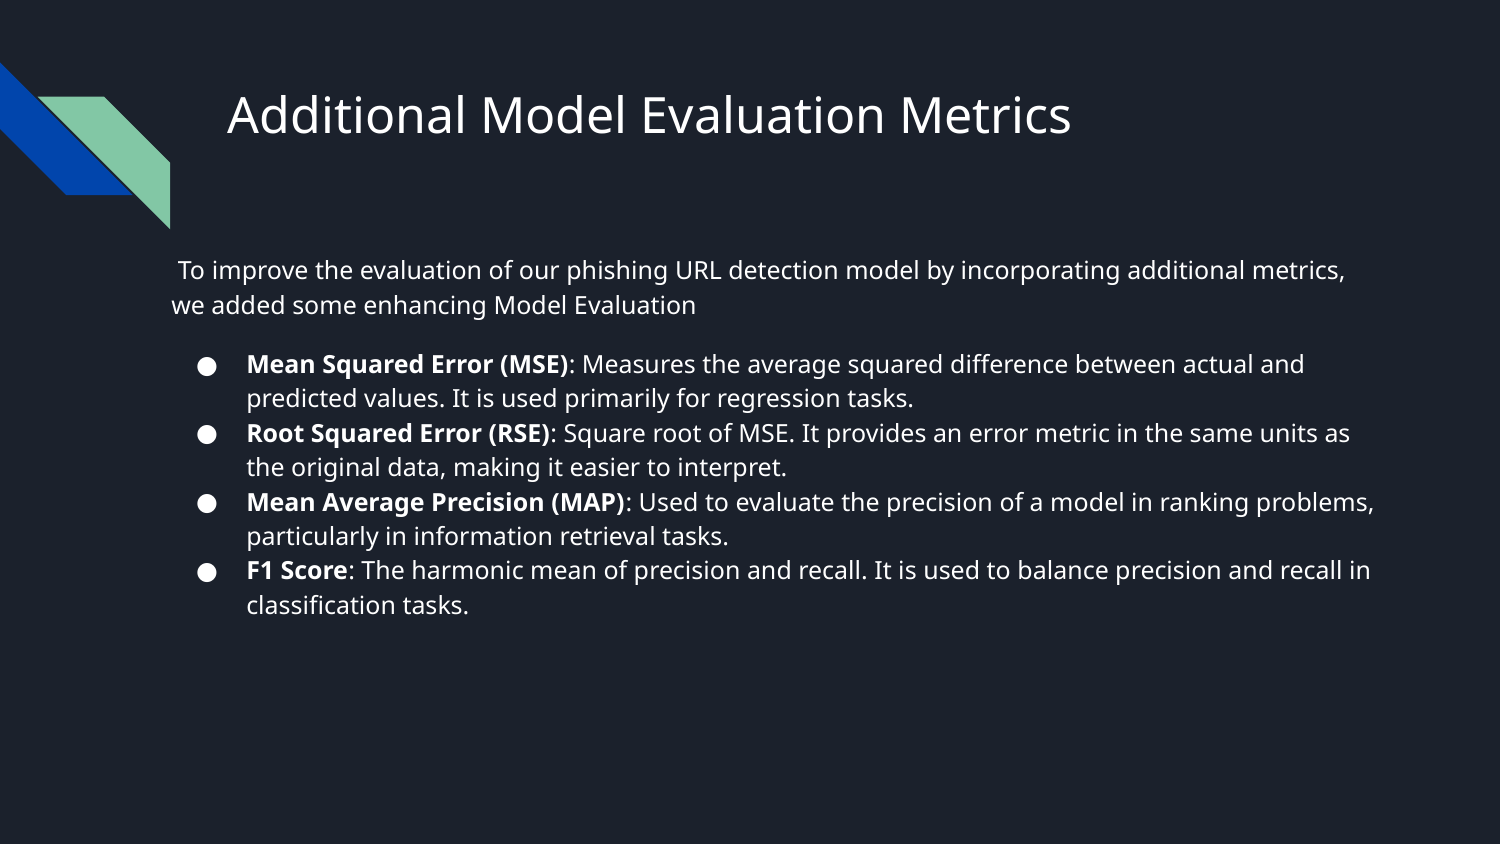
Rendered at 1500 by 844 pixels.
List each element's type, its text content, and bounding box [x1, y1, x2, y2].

title Additional Model Evaluation Metrics [212, 64, 1368, 215]
list To improve the evaluation of our phishing URL detection model by incorporating additional metrics, we added some enhancing Model Evaluation Mean Squared Error (MSE): Measures the average squared difference between actual and predicted values. It is used primarily for regression tasks. Root Squared Error (RSE): Square root of MSE. It provides an error metric in the same units as the original data, making it easier to interpret. Mean Average Precision (MAP): Used to evaluate the precision of a model in ranking problems, particularly in information retrieval tasks. F1 Score: The harmonic mean of precision and recall. It is used to balance precision and recall in classification tasks. [156, 235, 1392, 796]
